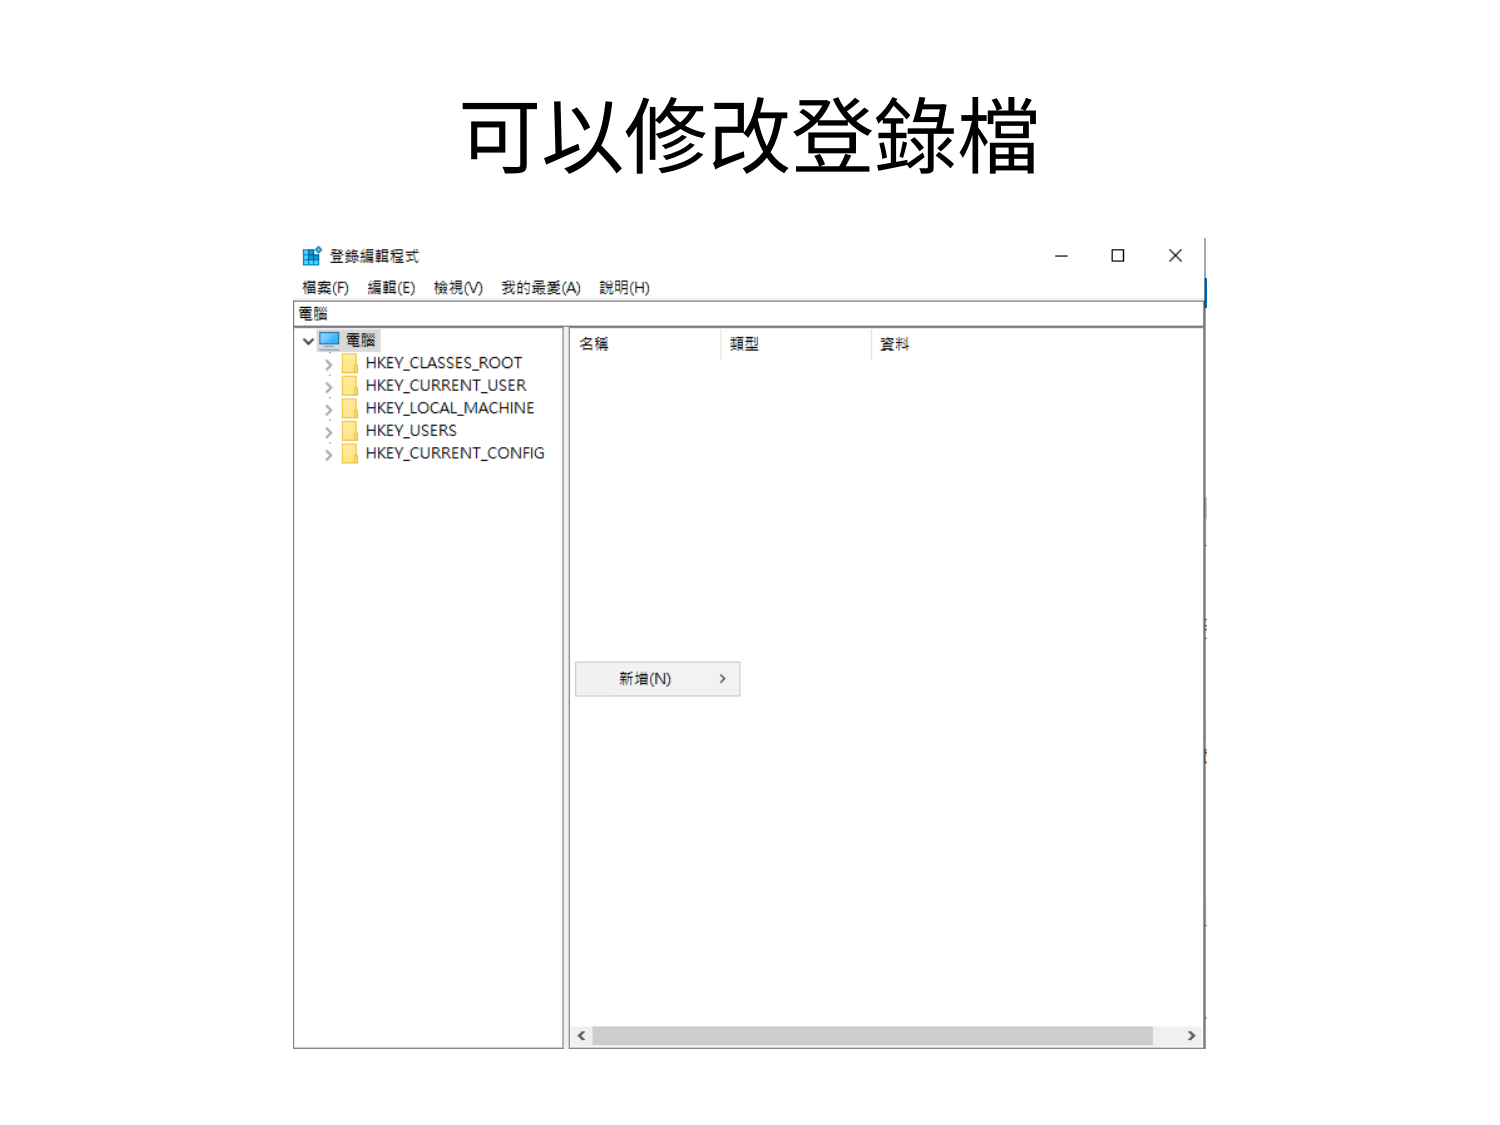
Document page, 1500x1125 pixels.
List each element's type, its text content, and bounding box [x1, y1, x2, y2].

picture [293, 238, 1207, 1049]
text_box 可以修改登錄檔 [443, 76, 1057, 192]
